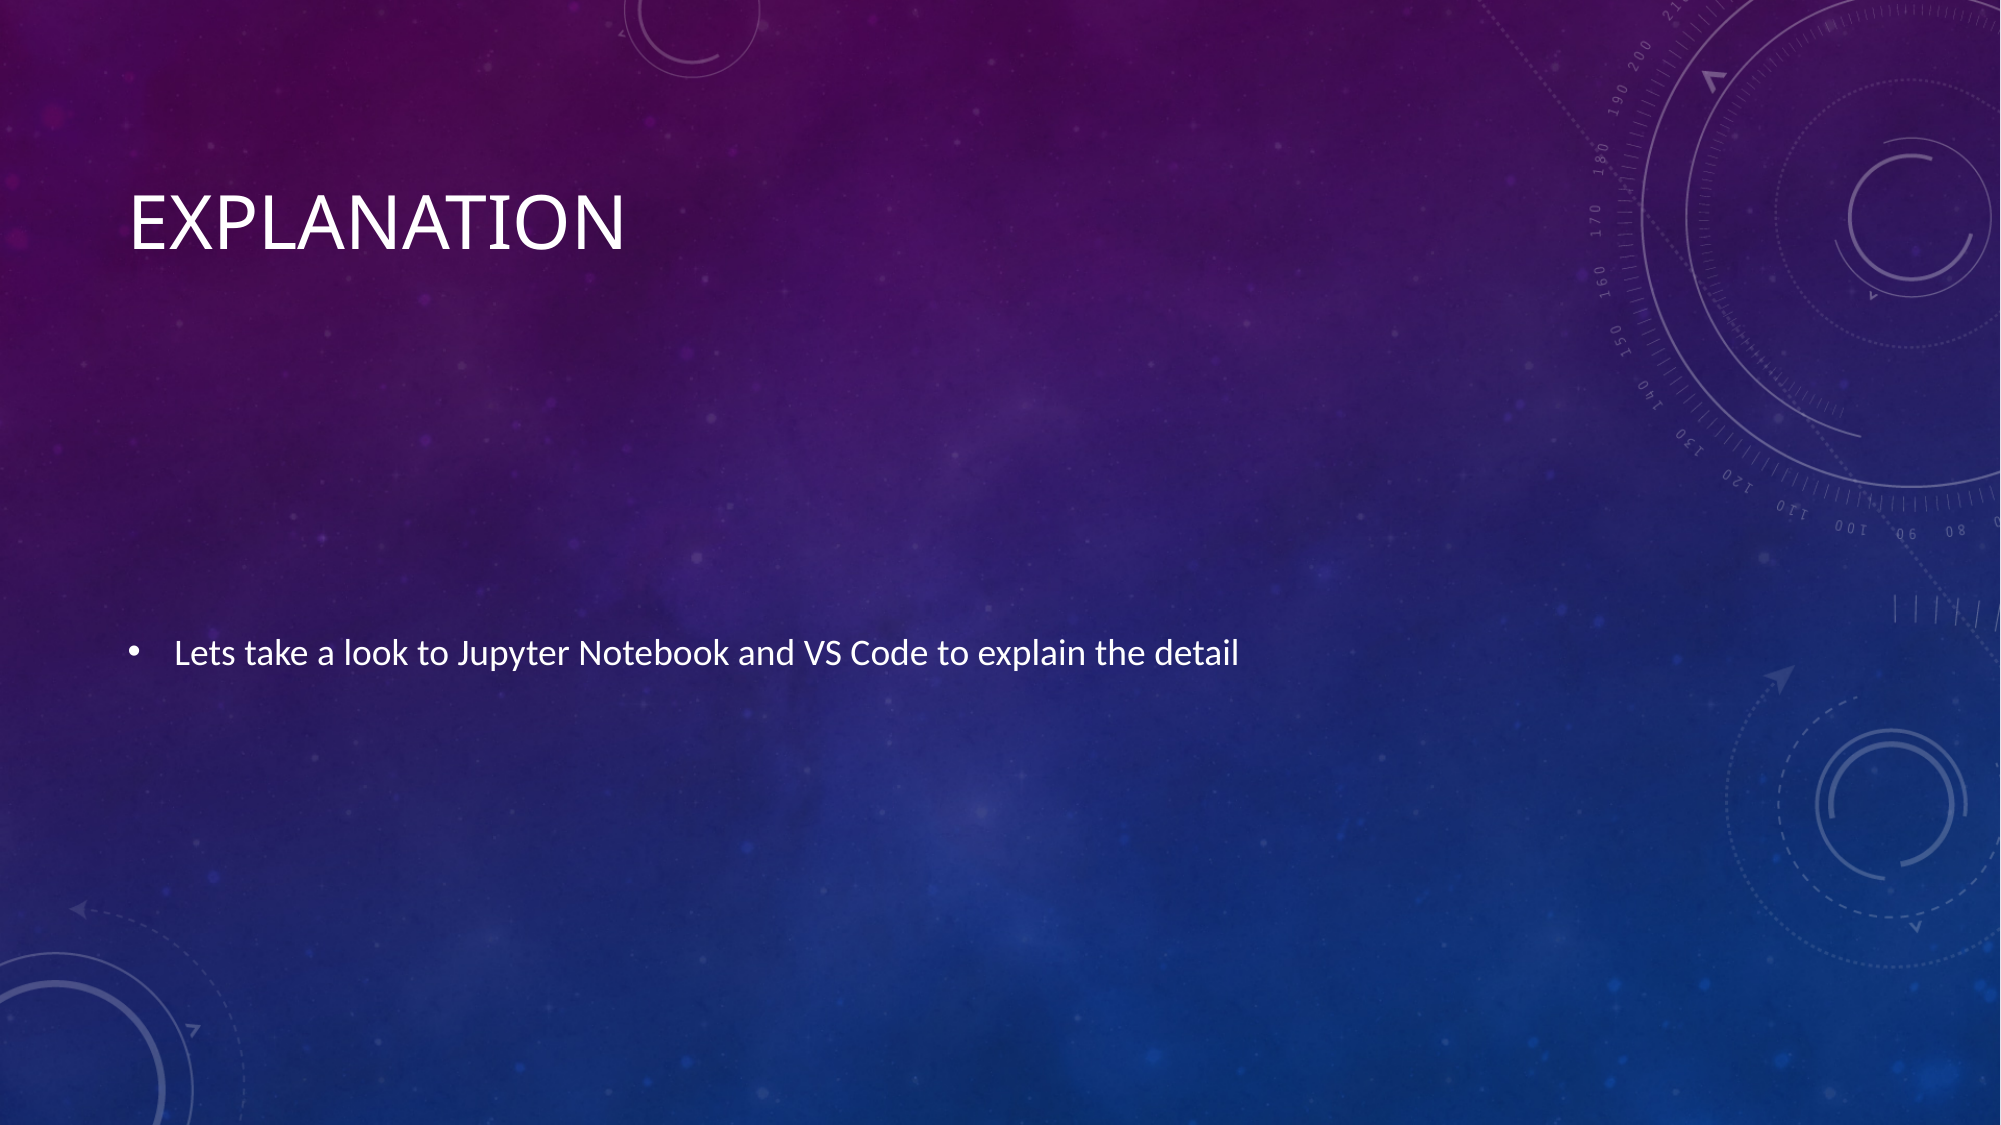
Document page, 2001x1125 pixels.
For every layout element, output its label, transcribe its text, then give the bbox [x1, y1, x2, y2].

list Lets take a look to Jupyter Notebook and VS Code to explain the detail [112, 351, 1775, 950]
picture [0, 0, 2001, 1125]
title Explanation [112, 99, 1775, 339]
